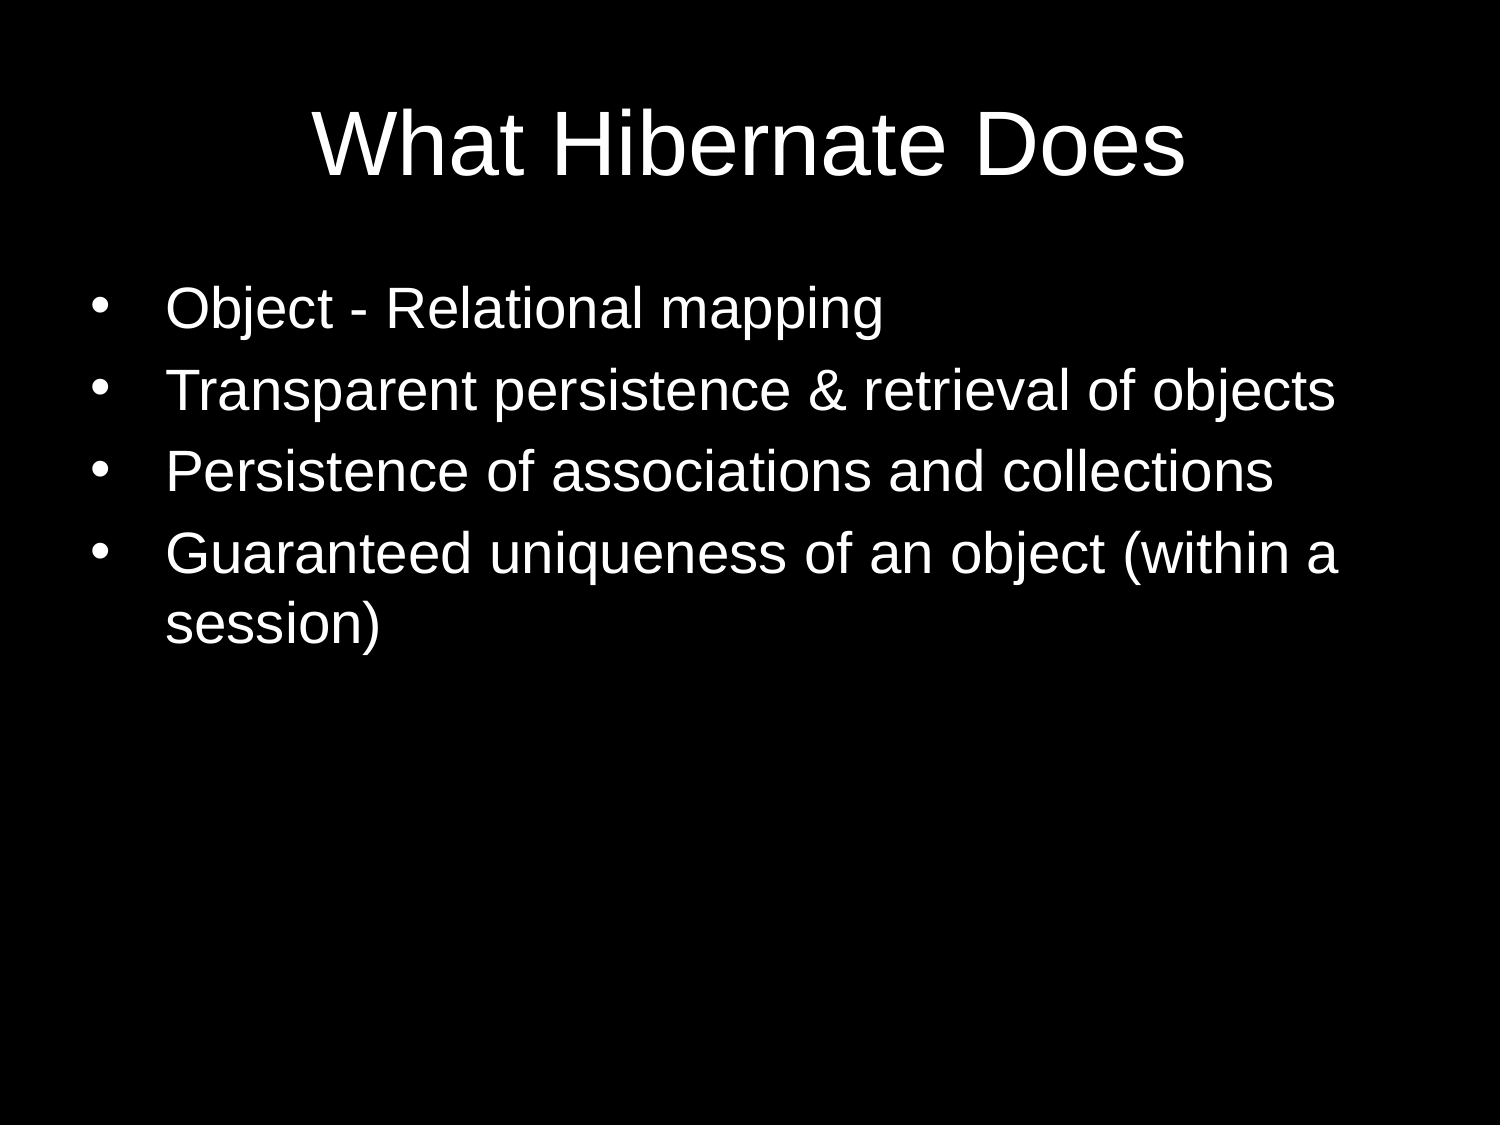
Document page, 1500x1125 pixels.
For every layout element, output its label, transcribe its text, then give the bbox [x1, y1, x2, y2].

list Object - Relational mapping Transparent persistence & retrieval of objects Persistence of associations and collections Guaranteed uniqueness of an object (within a session) [75, 262, 1425, 1005]
title What Hibernate Does [75, 45, 1425, 233]
